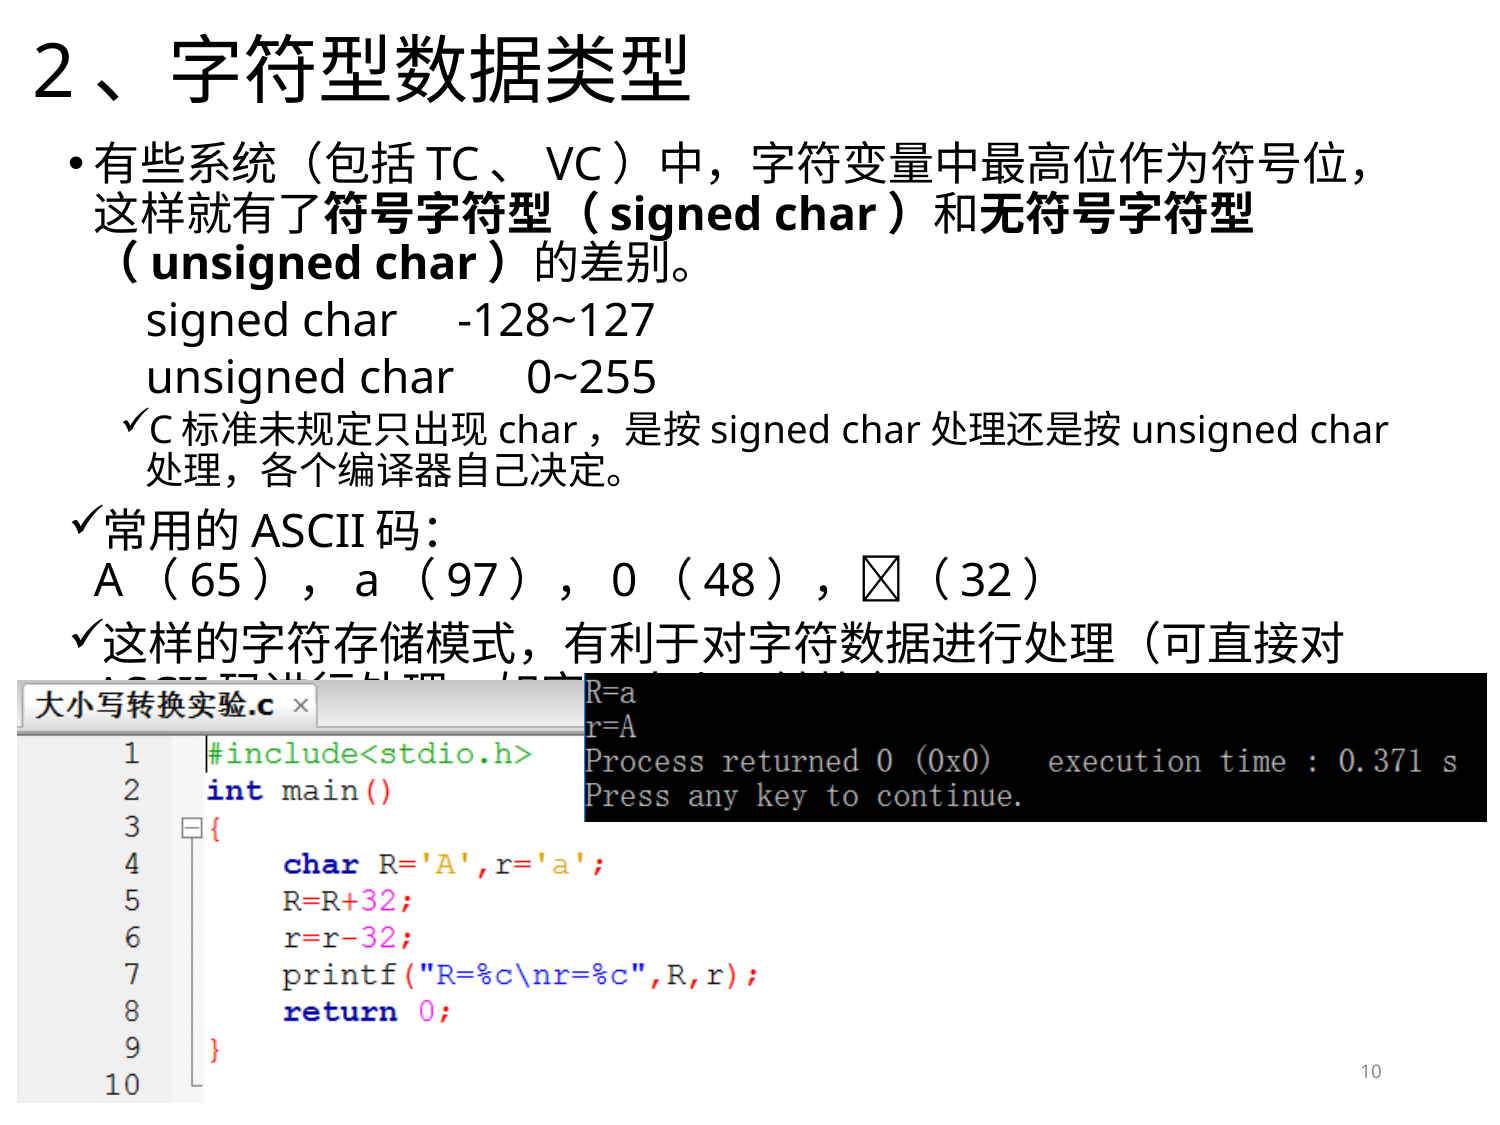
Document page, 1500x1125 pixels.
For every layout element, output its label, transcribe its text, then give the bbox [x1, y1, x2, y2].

list 有些系统（包括TC、VC）中，字符变量中最高位作为符号位，这样就有了符号字符型（signed char）和无符号字符型（unsigned char）的差别。 signed char -128~127 unsigned char 0~255 C标准未规定只出现char，是按signed char处理还是按unsigned char处理，各个编译器自己决定。 常用的ASCII码：A（65），a（97），0（48），（32） 这样的字符存储模式，有利于对字符数据进行处理（可直接对ASCII码进行处理，如实现大小写转换 ） [53, 133, 1429, 680]
title 2、字符型数据类型 [17, 20, 1312, 127]
picture [17, 673, 1487, 1103]
slide_number 10 [1059, 1042, 1397, 1103]
